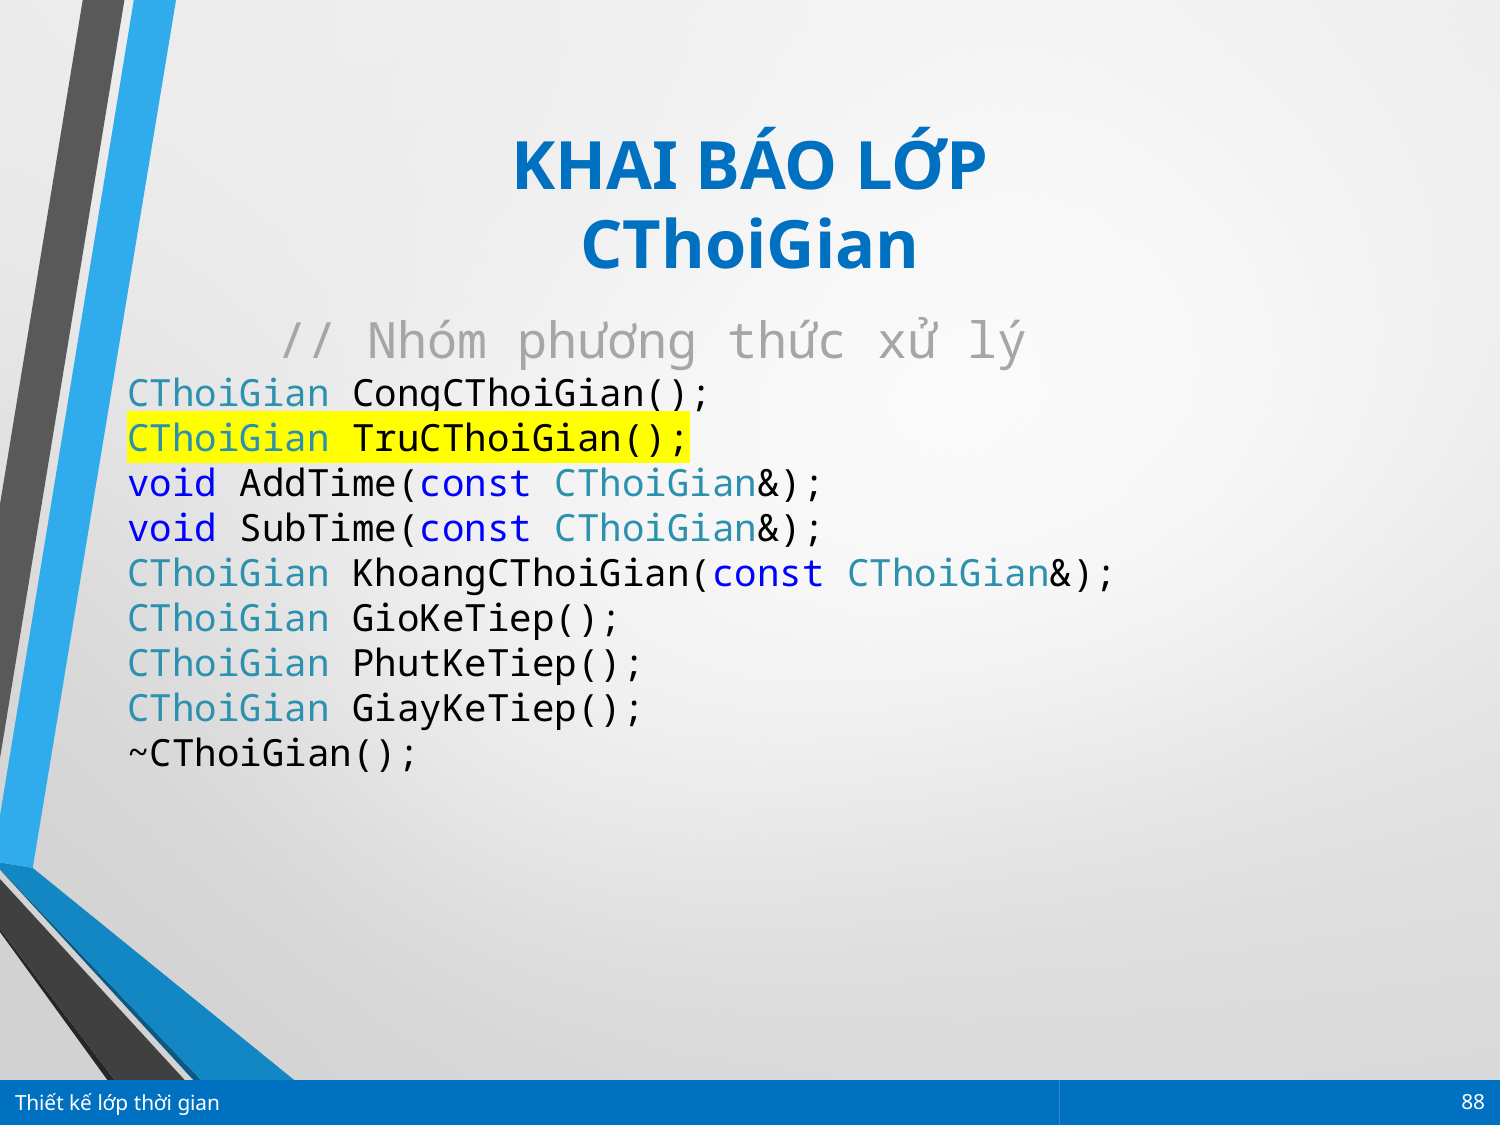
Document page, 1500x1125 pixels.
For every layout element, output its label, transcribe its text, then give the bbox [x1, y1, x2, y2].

text_box // Nhóm phương thức xử lý CThoiGian CongCThoiGian(); CThoiGian TruCThoiGian(); void AddTime(const CThoiGian&); void SubTime(const CThoiGian&); CThoiGian KhoangCThoiGian(const CThoiGian&); CThoiGian GioKeTiep(); CThoiGian PhutKeTiep(); CThoiGian GiayKeTiep(); ~CThoiGian(); [112, 301, 1388, 782]
slide_number 88 [1059, 1080, 1500, 1125]
footer Thiết kế lớp thời gian [0, 1080, 1059, 1125]
text_box KHAI BÁO LỚP CThoiGian [374, 115, 1125, 290]
